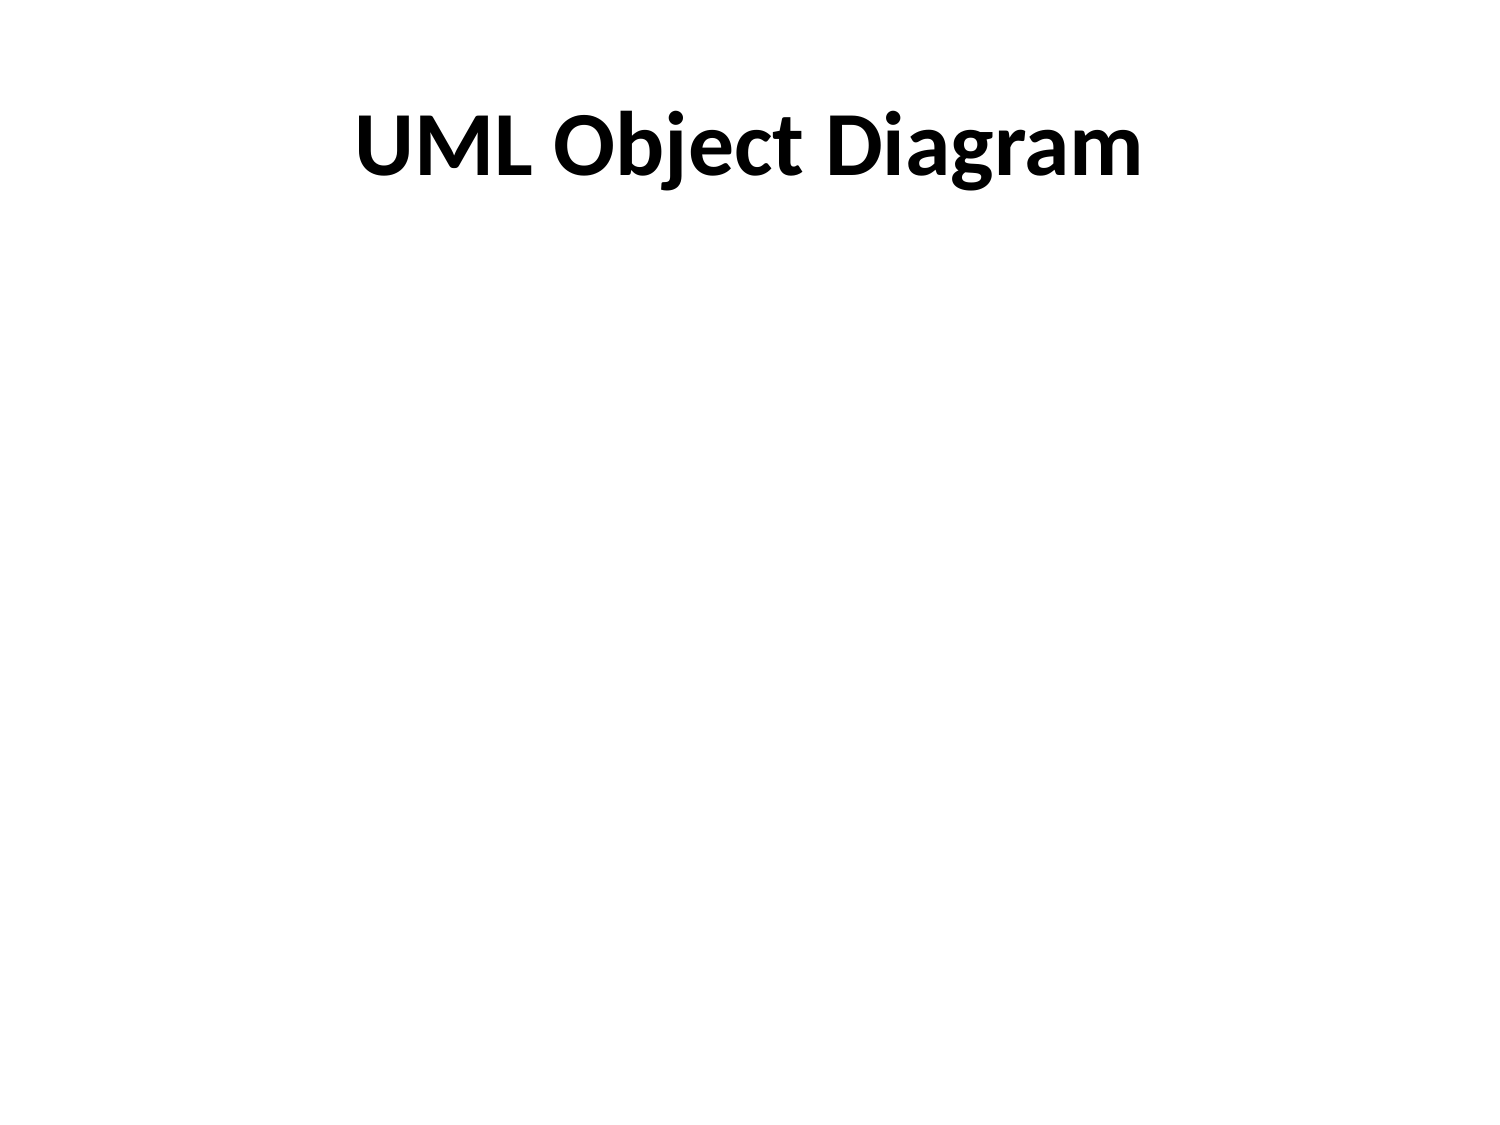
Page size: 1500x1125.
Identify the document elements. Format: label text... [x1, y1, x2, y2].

title UML Object Diagram [75, 45, 1425, 233]
